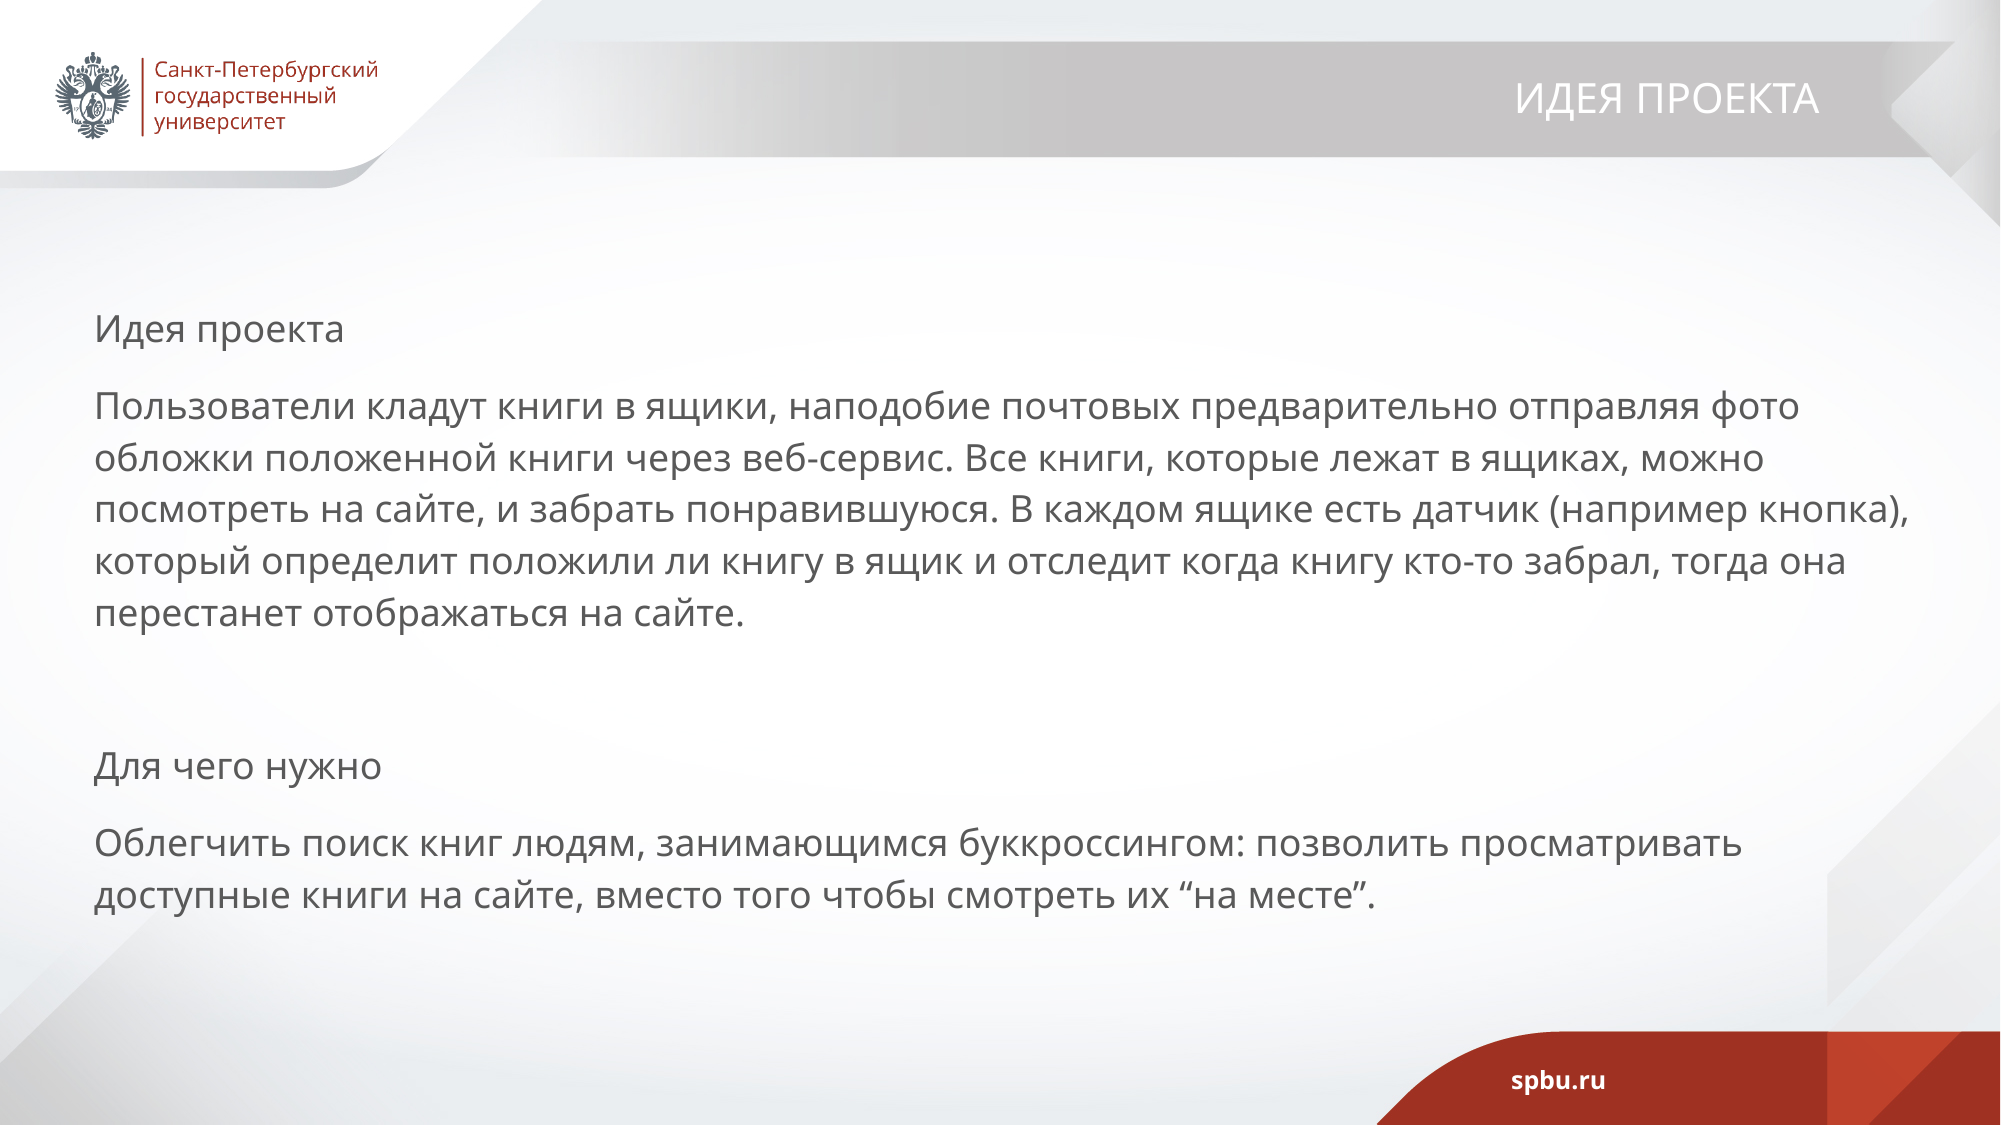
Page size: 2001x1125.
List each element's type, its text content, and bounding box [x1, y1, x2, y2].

picture [0, 0, 2001, 1125]
title ИДЕЯ ПРОЕКТА [606, 45, 1835, 149]
text_box Идея проекта Пользователи кладут книги в ящики, наподобие почтовых предварительно отправляя фото обложки положенной книги через веб-сервис. Все книги, которые лежат в ящиках, можно посмотреть на сайте, и забрать понравившуюся. В каждом ящике есть датчик (например кнопка), который определит положили ли книгу в ящик и отследит когда книгу кто-то забрал, тогда она перестанет отображаться на сайте. Для чего нужно Облегчить поиск книг людям, занимающимся буккроссингом: позволить просматривать доступные книги на сайте, вместо того чтобы смотреть их “на месте”. [78, 290, 1945, 968]
